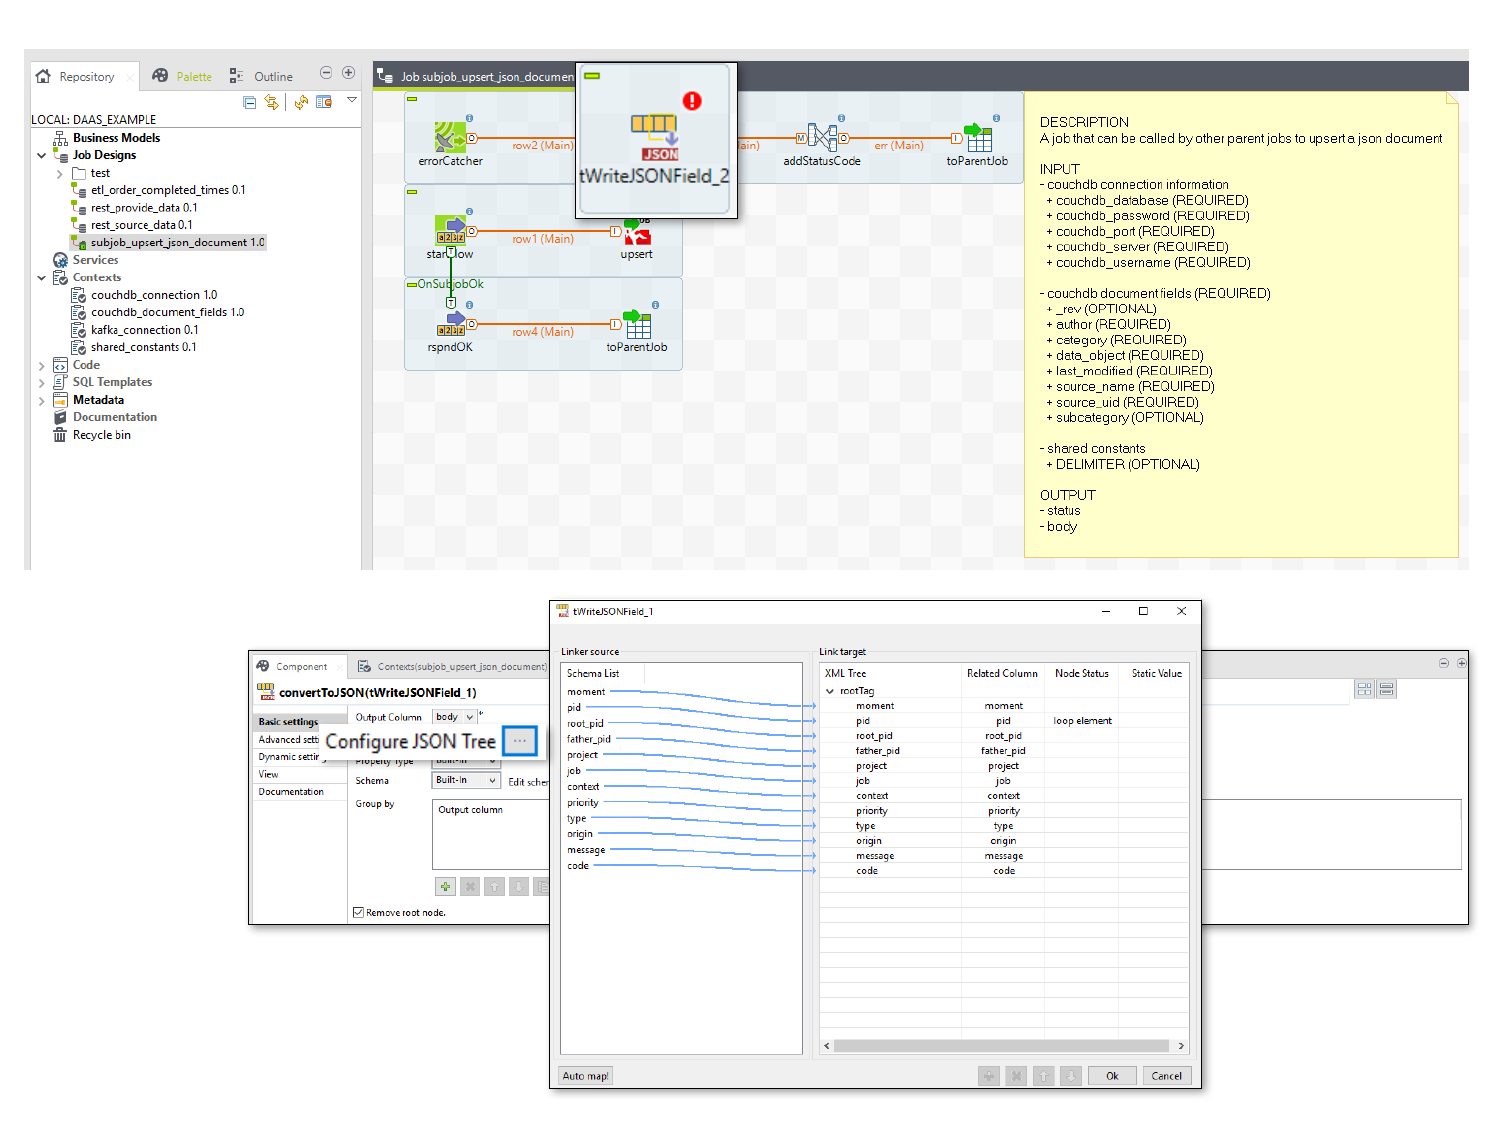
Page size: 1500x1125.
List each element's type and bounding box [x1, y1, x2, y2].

picture [248, 599, 1469, 1089]
picture [24, 49, 1469, 570]
